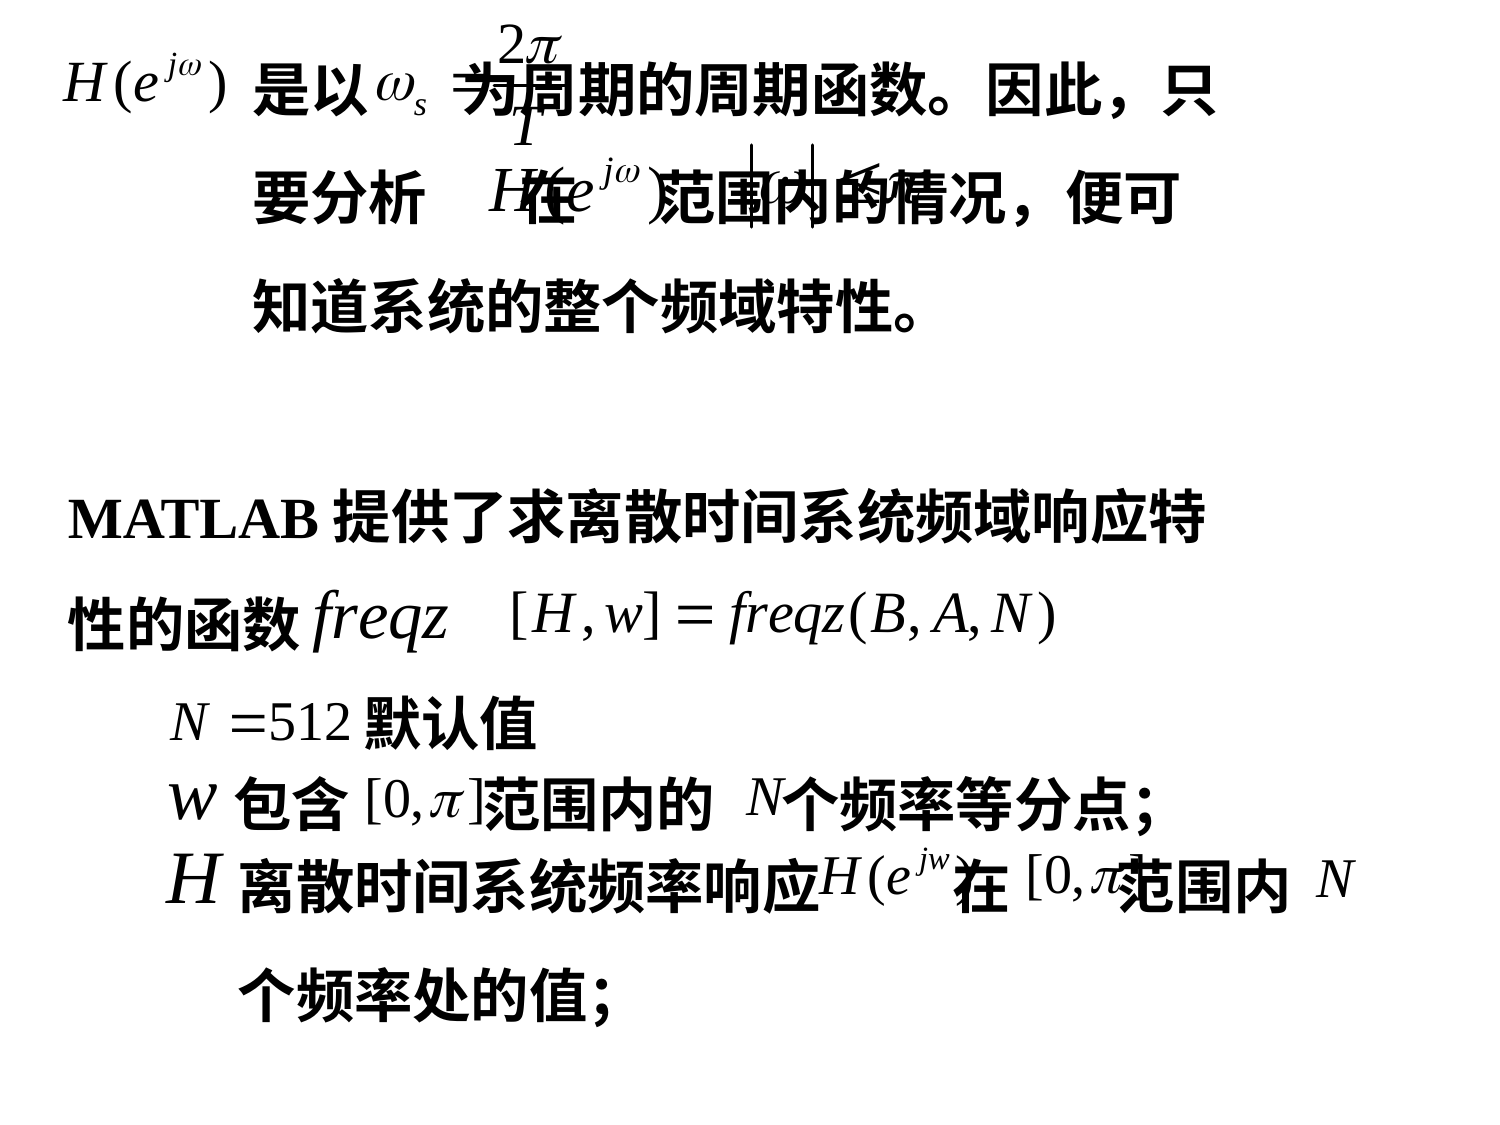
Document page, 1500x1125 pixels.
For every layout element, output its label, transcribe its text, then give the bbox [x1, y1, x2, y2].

text_box MATLAB提供了求离散时间系统频域响应特性的函数 [53, 434, 1247, 666]
text_box 包含 范围内的 个频率等分点； [218, 722, 1412, 804]
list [159, 688, 361, 755]
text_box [734, 763, 801, 830]
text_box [808, 833, 987, 919]
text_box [477, 141, 681, 238]
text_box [505, 578, 1070, 658]
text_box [52, 38, 238, 127]
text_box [359, 766, 492, 842]
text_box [367, 7, 578, 159]
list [737, 128, 940, 244]
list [154, 769, 231, 832]
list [289, 575, 467, 668]
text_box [152, 833, 242, 917]
text_box 是以 为周期的周期函数。因此，只要分析 在 范围内的情况，便可知道系统的整个频域特性。 [237, 7, 1236, 348]
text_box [1304, 845, 1371, 912]
text_box 离散时间系统频率响应 在 范围内 个频率处的值； [223, 804, 1417, 1037]
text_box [1021, 841, 1153, 918]
text_box 默认值 [348, 641, 810, 722]
